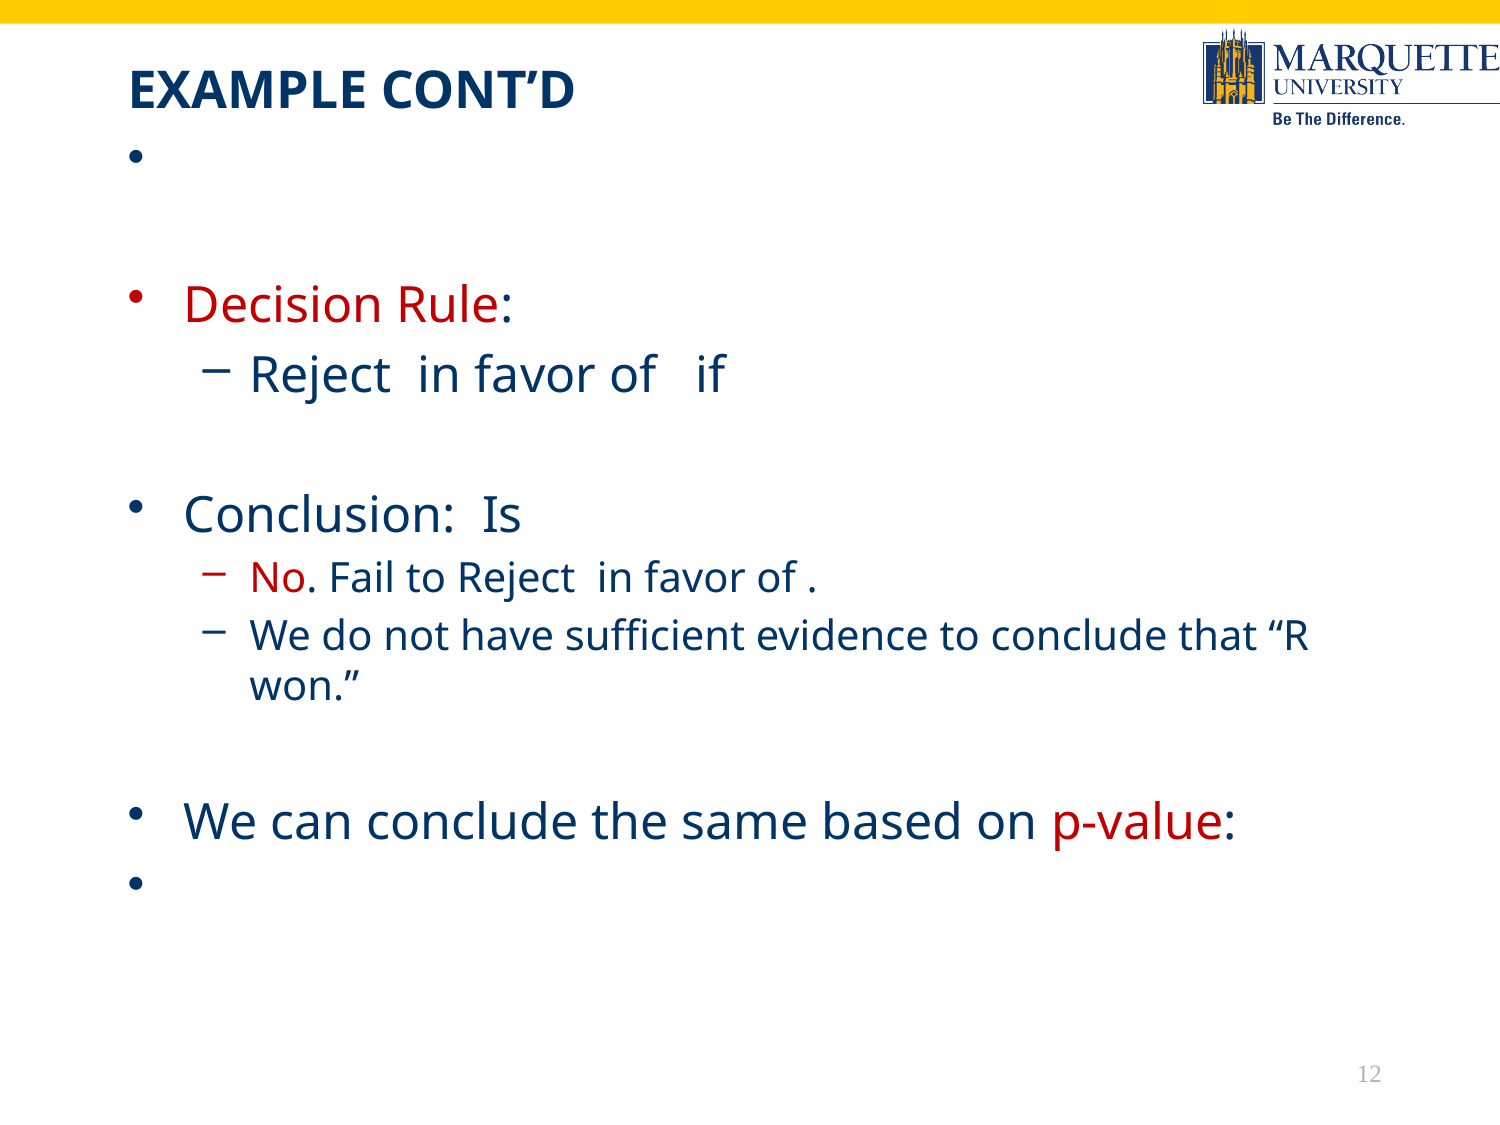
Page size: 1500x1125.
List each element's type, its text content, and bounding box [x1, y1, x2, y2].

picture [1388, 27, 1500, 125]
title Example Cont’D [112, 24, 1388, 150]
slide_number 12 [1059, 1042, 1397, 1103]
